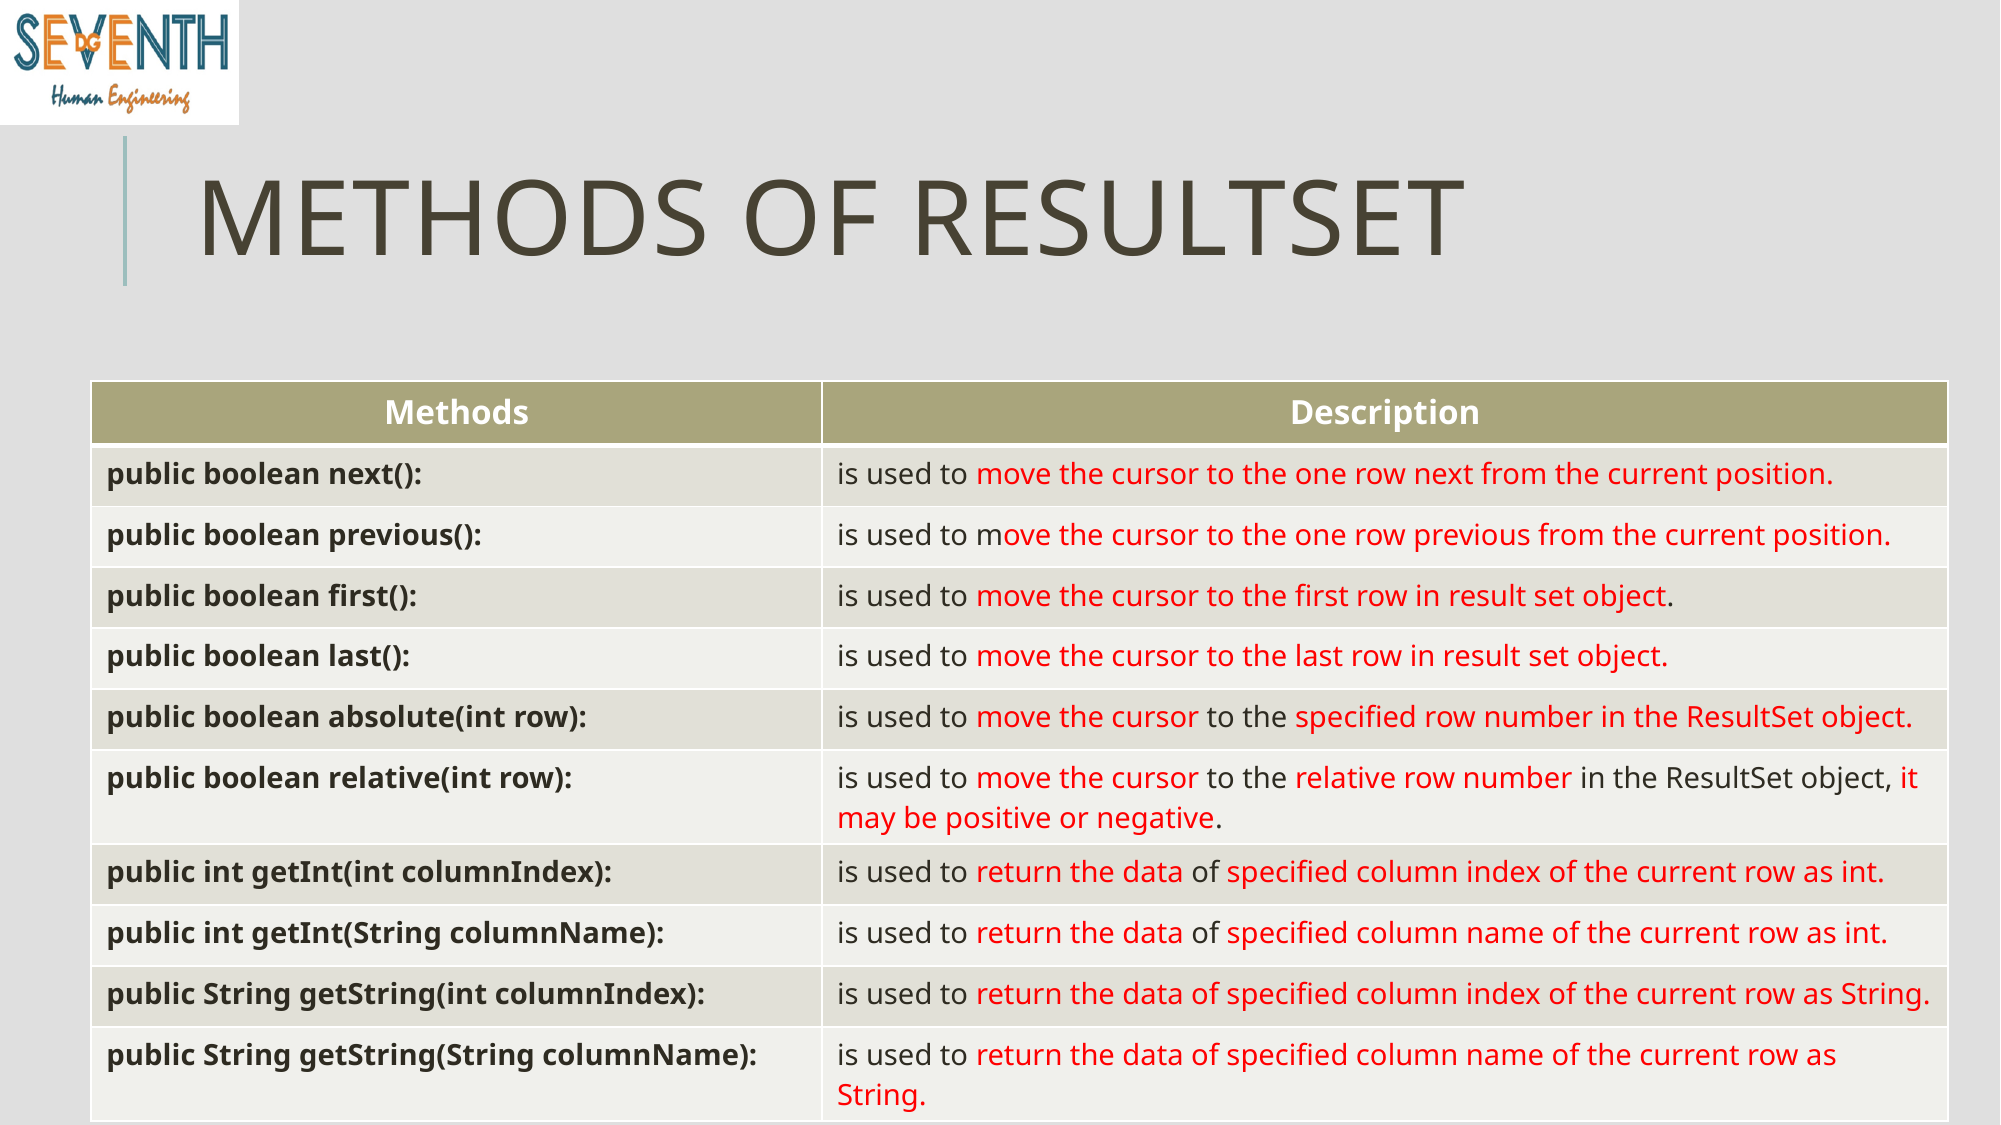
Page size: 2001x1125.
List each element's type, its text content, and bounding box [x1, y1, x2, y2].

table_cell public String getString(int columnIndex): [92, 967, 821, 1026]
table_cell public boolean next(): [92, 448, 821, 506]
table_cell public boolean previous(): [92, 507, 821, 566]
table_cell public boolean first(): [92, 568, 821, 627]
table_cell is used to move the cursor to the one row previous from the current position. [823, 507, 1947, 566]
table_cell public boolean relative(int row): [92, 751, 821, 843]
table_cell public boolean absolute(int row): [92, 690, 821, 749]
picture [0, 0, 239, 125]
table_cell is used to move the cursor to the one row next from the current position. [823, 448, 1947, 506]
table_cell is used to return the data of specified column index of the current row as String. [823, 967, 1947, 1026]
table_cell is used to move the cursor to the last row in result set object. [823, 629, 1947, 688]
table_cell is used to move the cursor to the relative row number in the ResultSet object, it may be positive or negative. [823, 751, 1947, 843]
title Methods of ResultSet [180, 116, 1906, 335]
table_cell public int getInt(String columnName): [92, 906, 821, 965]
table_cell public boolean last(): [92, 629, 821, 688]
table_cell public int getInt(int columnIndex): [92, 845, 821, 904]
table_cell is used to move the cursor to the first row in result set object. [823, 568, 1947, 627]
table_header Description [823, 382, 1947, 443]
table_cell is used to return the data of specified column name of the current row as int. [823, 906, 1947, 965]
table_header Methods [92, 382, 821, 443]
table_cell public String getString(String columnName): [92, 1028, 821, 1120]
table_cell is used to return the data of specified column name of the current row as String. [823, 1028, 1947, 1120]
table_cell is used to return the data of specified column index of the current row as int. [823, 845, 1947, 904]
table_cell is used to move the cursor to the specified row number in the ResultSet object. [823, 690, 1947, 749]
